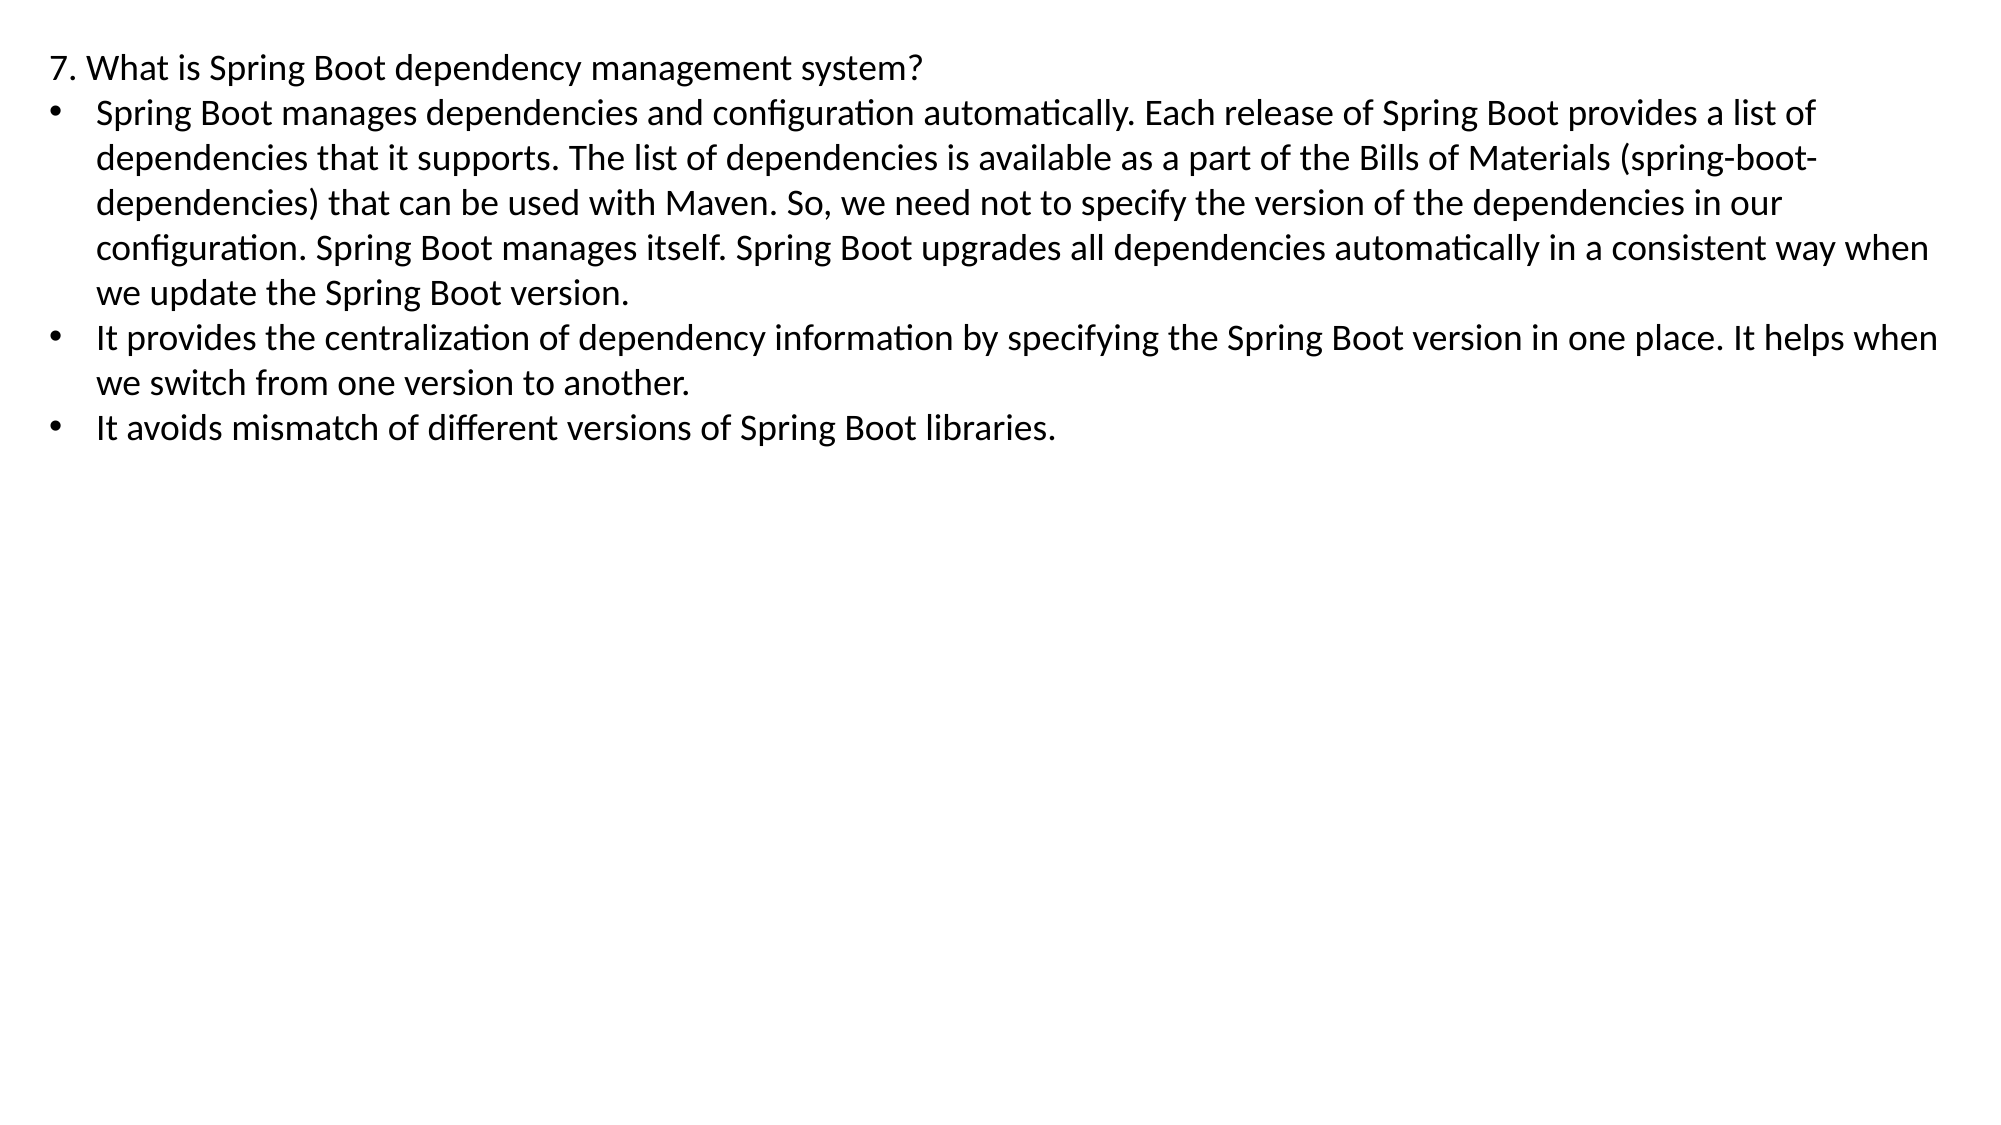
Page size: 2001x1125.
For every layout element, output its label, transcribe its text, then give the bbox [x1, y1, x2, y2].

text_box 7. What is Spring Boot dependency management system? Spring Boot manages dependencies and configuration automatically. Each release of Spring Boot provides a list of dependencies that it supports. The list of dependencies is available as a part of the Bills of Materials (spring-boot-dependencies) that can be used with Maven. So, we need not to specify the version of the dependencies in our configuration. Spring Boot manages itself. Spring Boot upgrades all dependencies automatically in a consistent way when we update the Spring Boot version. It provides the centralization of dependency information by specifying the Spring Boot version in one place. It helps when we switch from one version to another. It avoids mismatch of different versions of Spring Boot libraries. [34, 35, 1985, 456]
